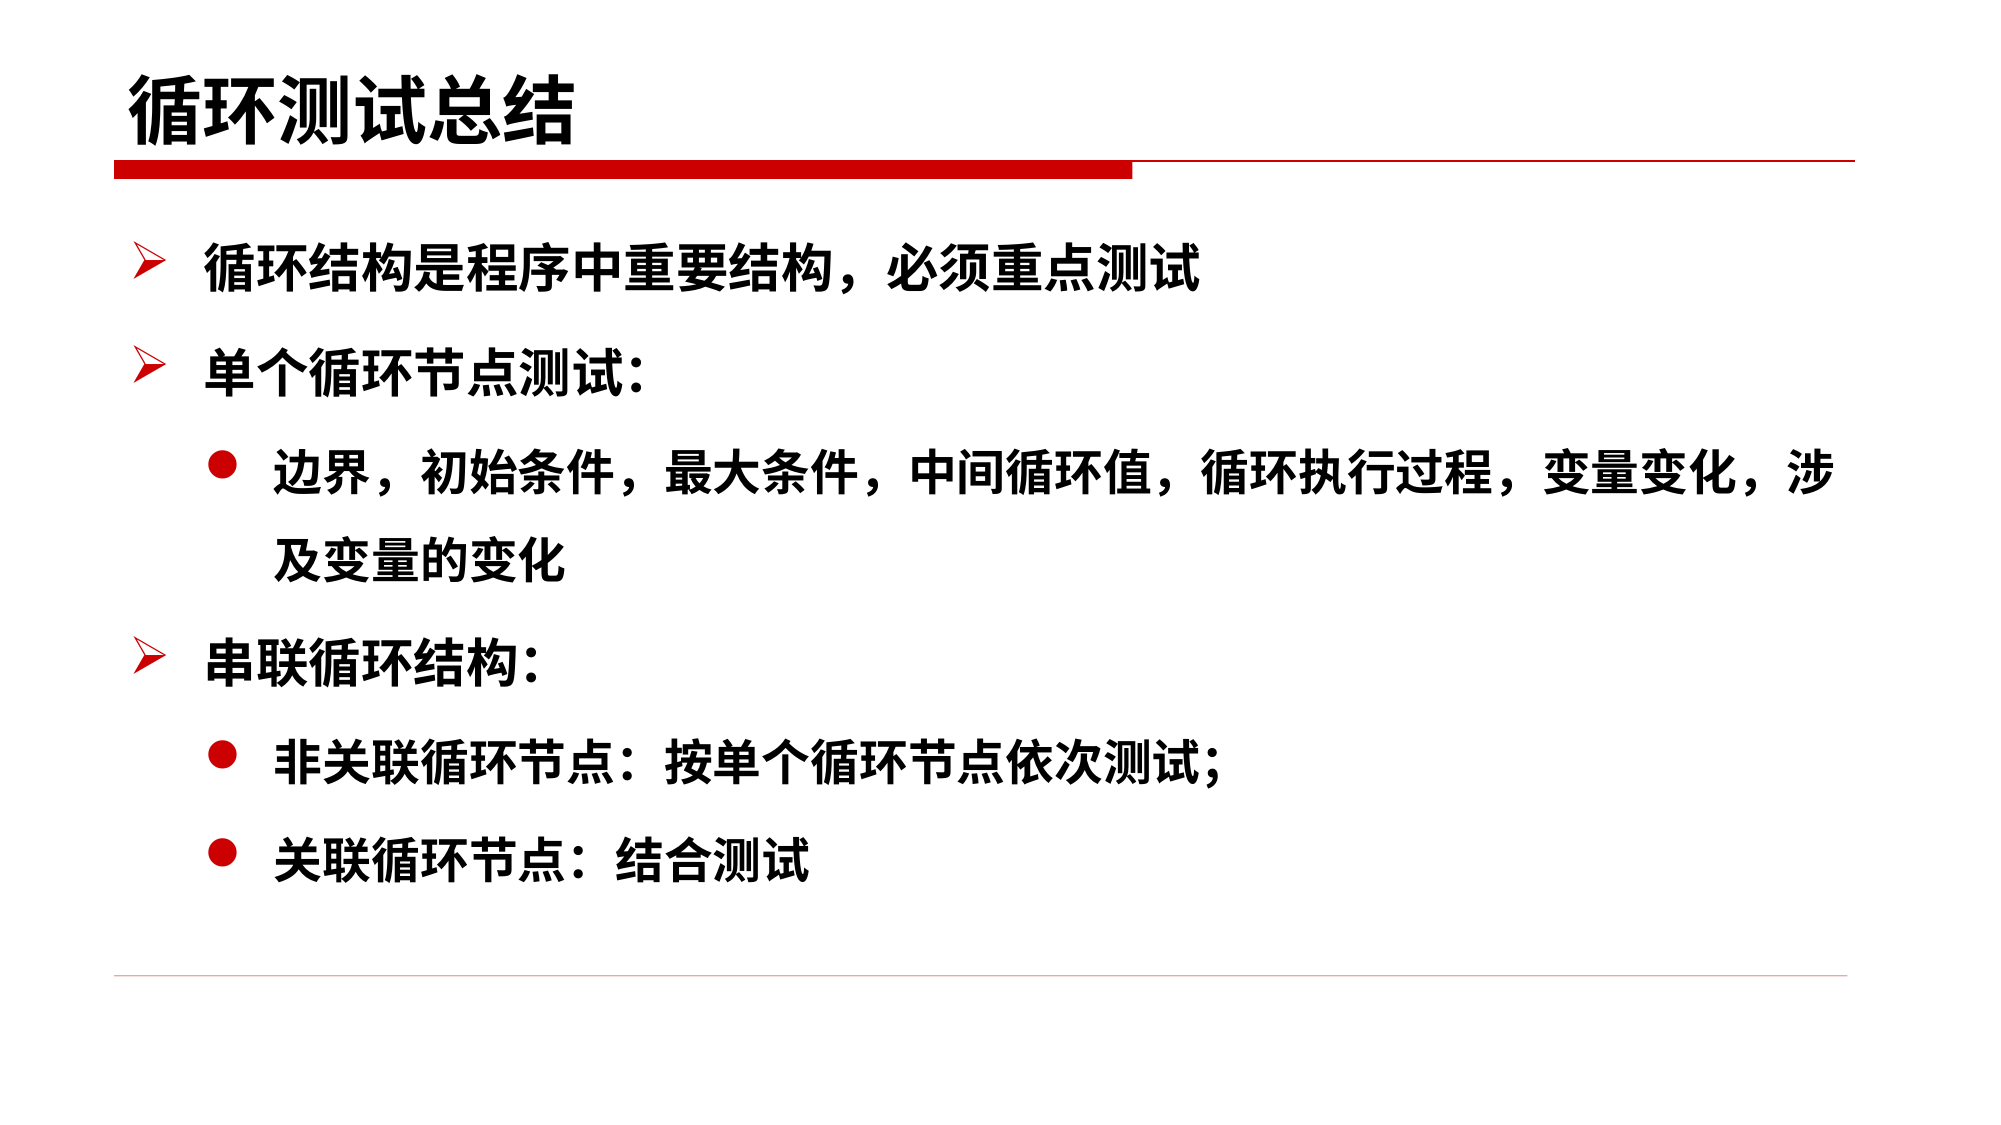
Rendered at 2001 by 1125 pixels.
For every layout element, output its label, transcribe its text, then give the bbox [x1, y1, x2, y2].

list 循环结构是程序中重要结构，必须重点测试 单个循环节点测试： 边界，初始条件，最大条件，中间循环值，循环执行过程，变量变化，涉及变量的变化 串联循环结构： 非关联循环节点：按单个循环节点依次测试； 关联循环节点：结合测试 [114, 196, 1865, 897]
title 循环测试总结 [112, 42, 1863, 161]
